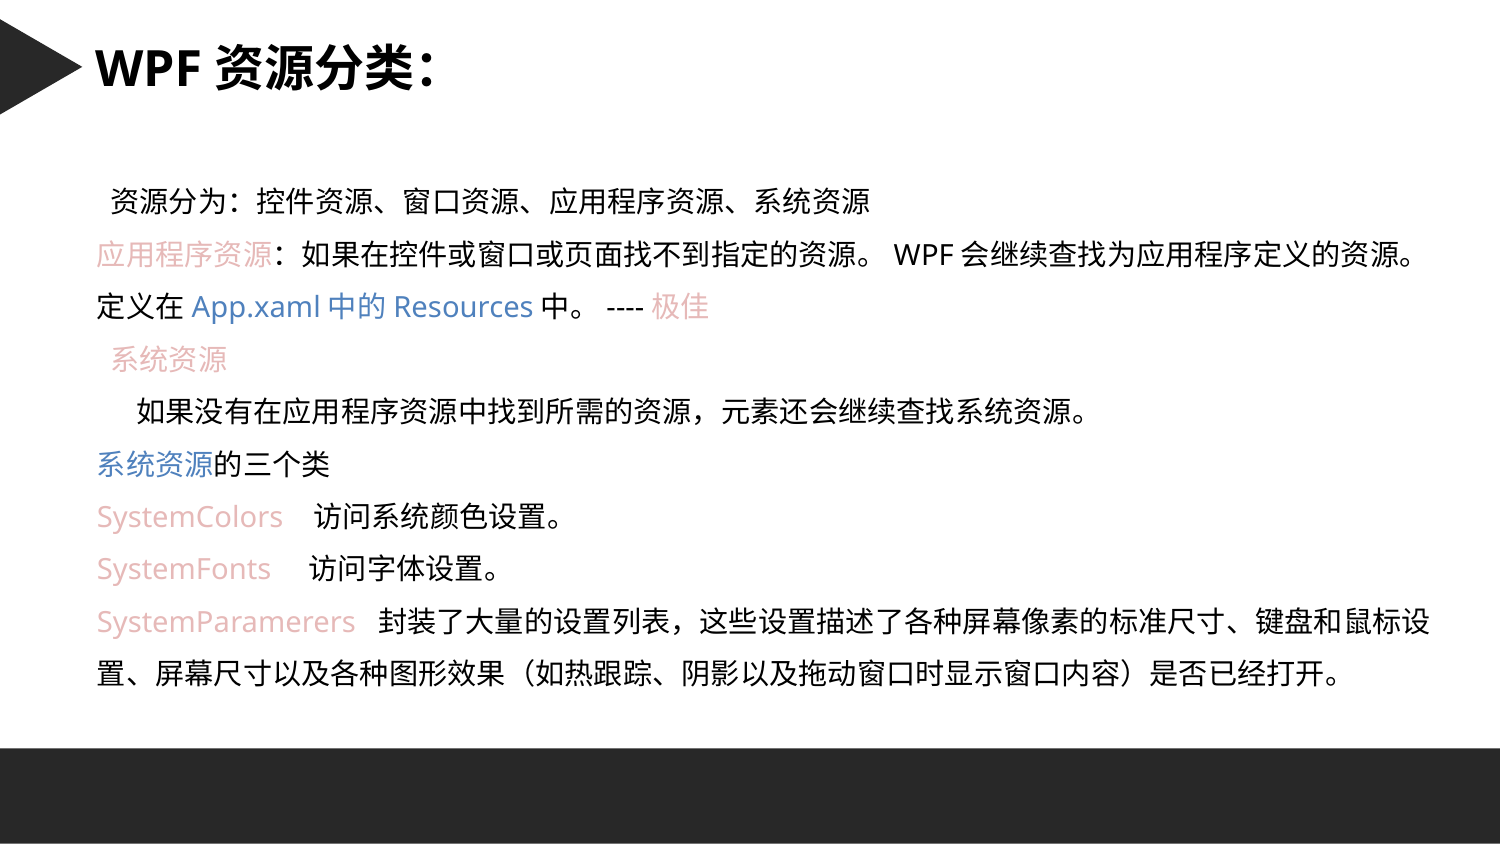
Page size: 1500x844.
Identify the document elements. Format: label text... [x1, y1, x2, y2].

text_box WPF资源分类： [80, 29, 479, 104]
text_box [0, 748, 1500, 844]
text_box [0, 19, 83, 115]
text_box 资源分为：控件资源、窗口资源、应用程序资源、系统资源 应用程序资源：如果在控件或窗口或页面找不到指定的资源。WPF会继续查找为应用程序定义的资源。定义在App.xaml中的Resources中。----极佳 系统资源 如果没有在应用程序资源中找到所需的资源，元素还会继续查找系统资源。 系统资源的三个类 SystemColors 访问系统颜色设置。 SystemFonts 访问字体设置。 SystemParamerers 封装了大量的设置列表，这些设置描述了各种屏幕像素的标准尺寸、键盘和鼠标设置、屏幕尺寸以及各种图形效果（如热跟踪、阴影以及拖动窗口时显示窗口内容）是否已经打开。 [82, 158, 1454, 699]
